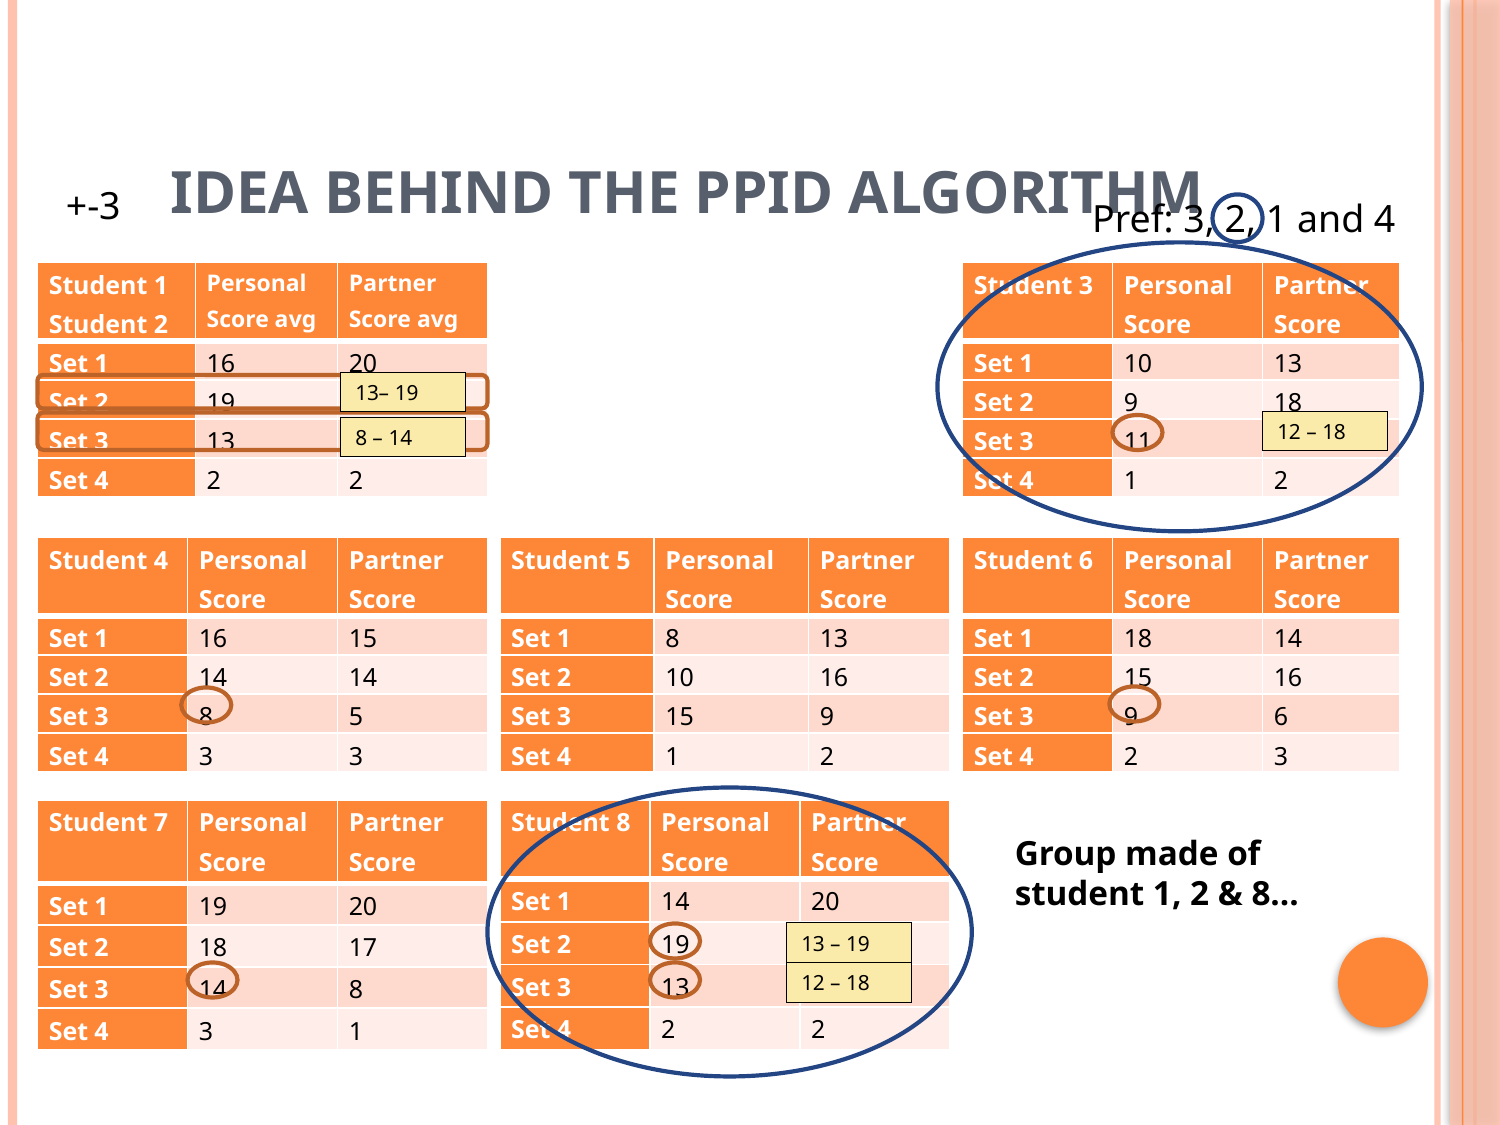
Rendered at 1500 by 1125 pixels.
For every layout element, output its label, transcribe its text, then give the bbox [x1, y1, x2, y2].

table_cell Set 3 [38, 451, 195, 457]
table_cell 8 [655, 619, 808, 654]
text_box 13 – 19 [786, 922, 912, 963]
table_header Personal Score avg [196, 263, 337, 338]
text_box Group made of student 1, 2 & 8… [999, 824, 1350, 920]
table_cell Set 1 [963, 619, 1112, 654]
table_cell 3 [1263, 734, 1399, 771]
text_box [179, 685, 234, 725]
table_cell 16 [188, 619, 337, 654]
table_header Personal Score [188, 801, 337, 881]
table_header Partner Score [338, 538, 487, 613]
table_cell Set 1 [38, 619, 187, 654]
table_cell Set 3 [501, 986, 517, 1006]
text_box [466, 372, 490, 411]
table_cell 18 [188, 926, 337, 966]
table_cell Set 2 [38, 656, 187, 693]
table_cell 16 [809, 656, 949, 693]
text_box [647, 921, 703, 961]
table_header Student 3 [963, 263, 1046, 317]
table_cell Set 3 [38, 968, 187, 1007]
table_cell Set 3 [963, 695, 1112, 732]
table_cell 5 [338, 695, 487, 732]
table_cell 2 [879, 1008, 949, 1049]
table_cell 2 [809, 734, 949, 771]
table_cell 20 [338, 886, 487, 924]
table_header Student 4 [38, 538, 187, 613]
table_cell 2 [196, 459, 337, 496]
table_cell 9 [1113, 695, 1262, 732]
table_header Partner Score [338, 801, 487, 881]
table_cell 15 [1113, 656, 1262, 693]
table_cell 14 [1263, 619, 1399, 654]
table_cell 1 [655, 734, 808, 771]
table_cell 6 [1263, 695, 1399, 732]
table_cell 3 [188, 1009, 337, 1049]
text_box [185, 960, 240, 1000]
table_cell 9 [809, 695, 949, 732]
table_cell Set 3 [38, 695, 187, 732]
table_cell Set 4 [38, 1009, 187, 1049]
text_box [1210, 192, 1265, 244]
table_header Partner Score [809, 538, 949, 613]
table_cell 15 [338, 619, 487, 654]
table_cell 14 [338, 656, 487, 693]
table_cell 2 [1345, 459, 1399, 496]
title IDEA BEHIND THE PPID ALGORITHM [75, 45, 1300, 233]
table_cell 3 [338, 734, 487, 771]
table_header Student 1 Student 2 [38, 263, 195, 338]
table_header Personal Score [188, 538, 337, 613]
table_cell 14 [188, 656, 337, 693]
text_box 8 – 14 [340, 417, 466, 457]
table_cell Set 1 [38, 886, 187, 924]
table_cell 10 [655, 656, 808, 693]
table_cell 8 [338, 968, 487, 1007]
text_box [1107, 684, 1162, 724]
table_cell 18 [1113, 619, 1262, 654]
table_cell 14 [188, 968, 337, 1007]
table_cell 3 [188, 734, 337, 771]
table_header Personal Score [655, 538, 808, 613]
table_cell Set 1 [501, 619, 653, 654]
table_header Partner Score [1263, 538, 1399, 613]
table_cell 8 [188, 695, 337, 732]
table_cell Set 4 [501, 734, 653, 771]
table_cell 15 [655, 695, 808, 732]
table_header Partner Score avg [338, 263, 487, 338]
table_cell Set 4 [963, 734, 1112, 771]
table_header Student 8 [501, 801, 616, 876]
table_cell 20 [338, 344, 487, 374]
table_header Student 6 [963, 538, 1112, 613]
table_cell Set 4 [963, 459, 1014, 496]
table_cell Set 4 [38, 459, 195, 496]
table_header Personal Score [1113, 538, 1262, 613]
table_cell 13 [809, 619, 949, 654]
table_header Partner Score [843, 801, 949, 866]
text_box [35, 372, 340, 411]
table_cell Set 2 [501, 656, 653, 693]
text_box [935, 240, 1424, 534]
table_cell Set 4 [38, 734, 187, 771]
table_cell Set 2 [38, 926, 187, 966]
table_cell 16 [196, 344, 337, 372]
table_cell Set 1 [38, 344, 195, 374]
table_cell 19 [188, 886, 337, 924]
table_cell 13 [196, 453, 337, 457]
table_cell Set 3 [501, 695, 653, 732]
table_header Student 5 [501, 538, 653, 613]
table_cell 11 [466, 451, 487, 457]
text_box [485, 785, 974, 1079]
table_header Partner Score [1314, 263, 1399, 321]
table_cell 11 [942, 998, 949, 1006]
table_cell 1 [338, 1009, 487, 1049]
table_cell Set 2 [963, 656, 1112, 693]
table_cell Set 4 [501, 1008, 580, 1049]
table_cell 17 [338, 926, 487, 966]
table_cell 16 [1263, 656, 1399, 693]
text_box 13– 19 [340, 372, 466, 412]
table_cell 2 [338, 459, 487, 496]
text_box [35, 411, 490, 453]
text_box Pref: 3, 2, 1 and 4 [1077, 187, 1411, 248]
table_header Student 7 [38, 801, 187, 881]
text_box +-3 [51, 174, 136, 235]
table_cell 2 [1113, 734, 1262, 771]
